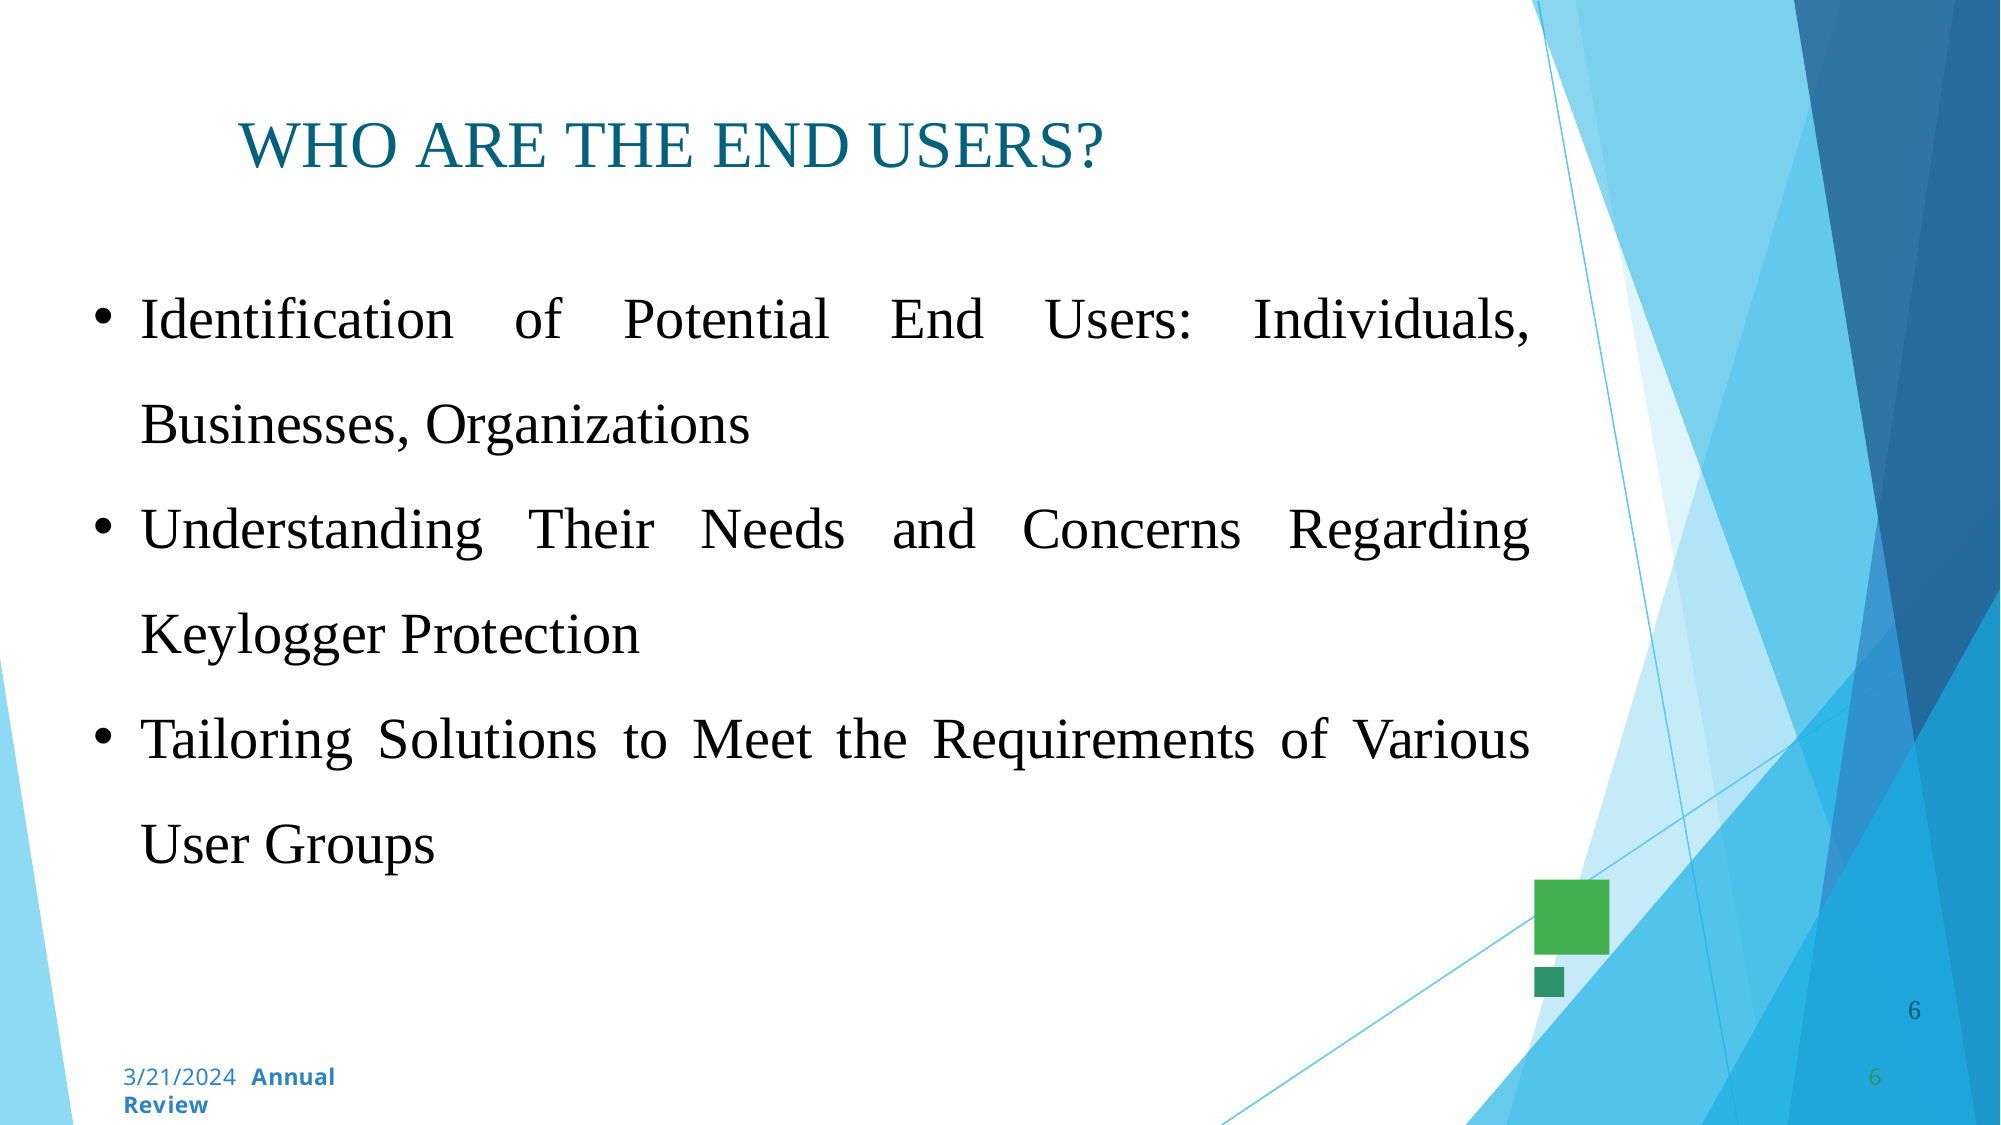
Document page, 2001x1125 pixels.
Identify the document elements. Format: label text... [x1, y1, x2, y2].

text_box [1534, 967, 1565, 997]
text_box Identification of Potential End Users: Individuals, Businesses, Organizations Understanding Their Needs and Concerns Regarding Keylogger Protection Tailoring Solutions to Meet the Requirements of Various User Groups [78, 238, 1547, 953]
picture [118, 937, 499, 1093]
text_box 3/21/2024 Annual Review [121, 1101, 417, 1118]
text_box 6 [1755, 993, 1922, 1029]
slide_number 6 [1862, 1061, 1888, 1125]
text_box WHO ARE THE END USERS? [184, 97, 1135, 181]
text_box [1534, 879, 1610, 955]
